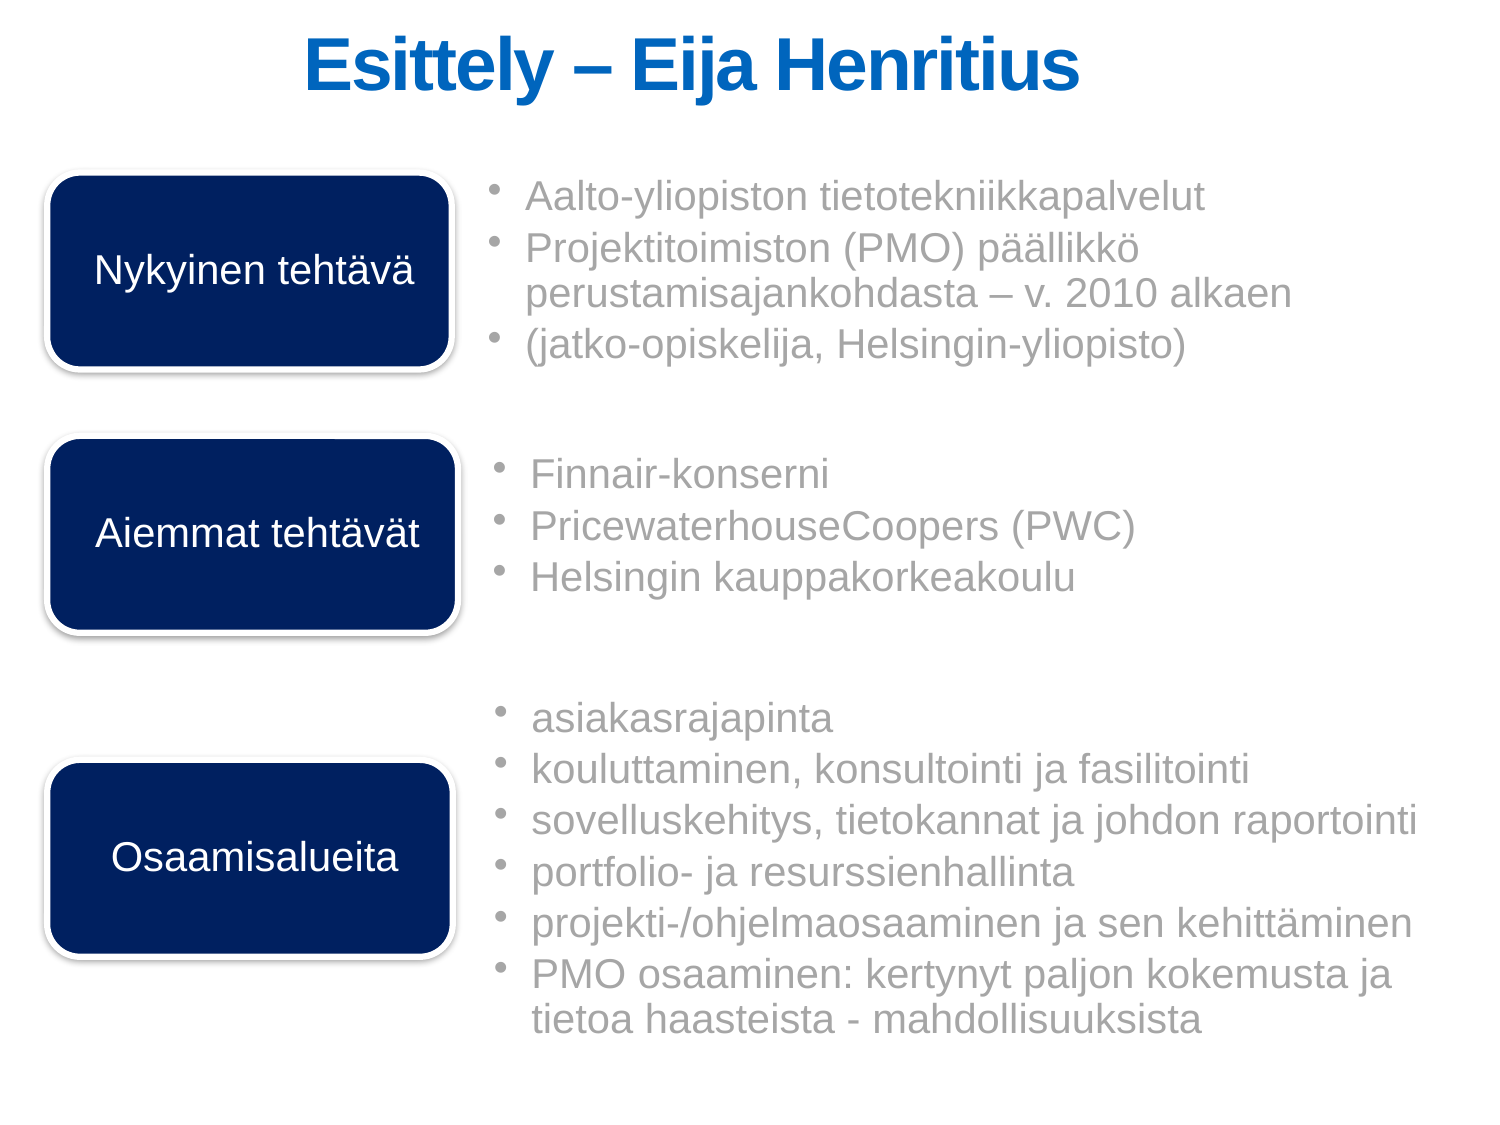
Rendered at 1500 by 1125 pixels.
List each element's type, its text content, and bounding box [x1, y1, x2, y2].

title Esittely – Eija Henritius [29, 29, 1357, 146]
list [46, 132, 1485, 1086]
